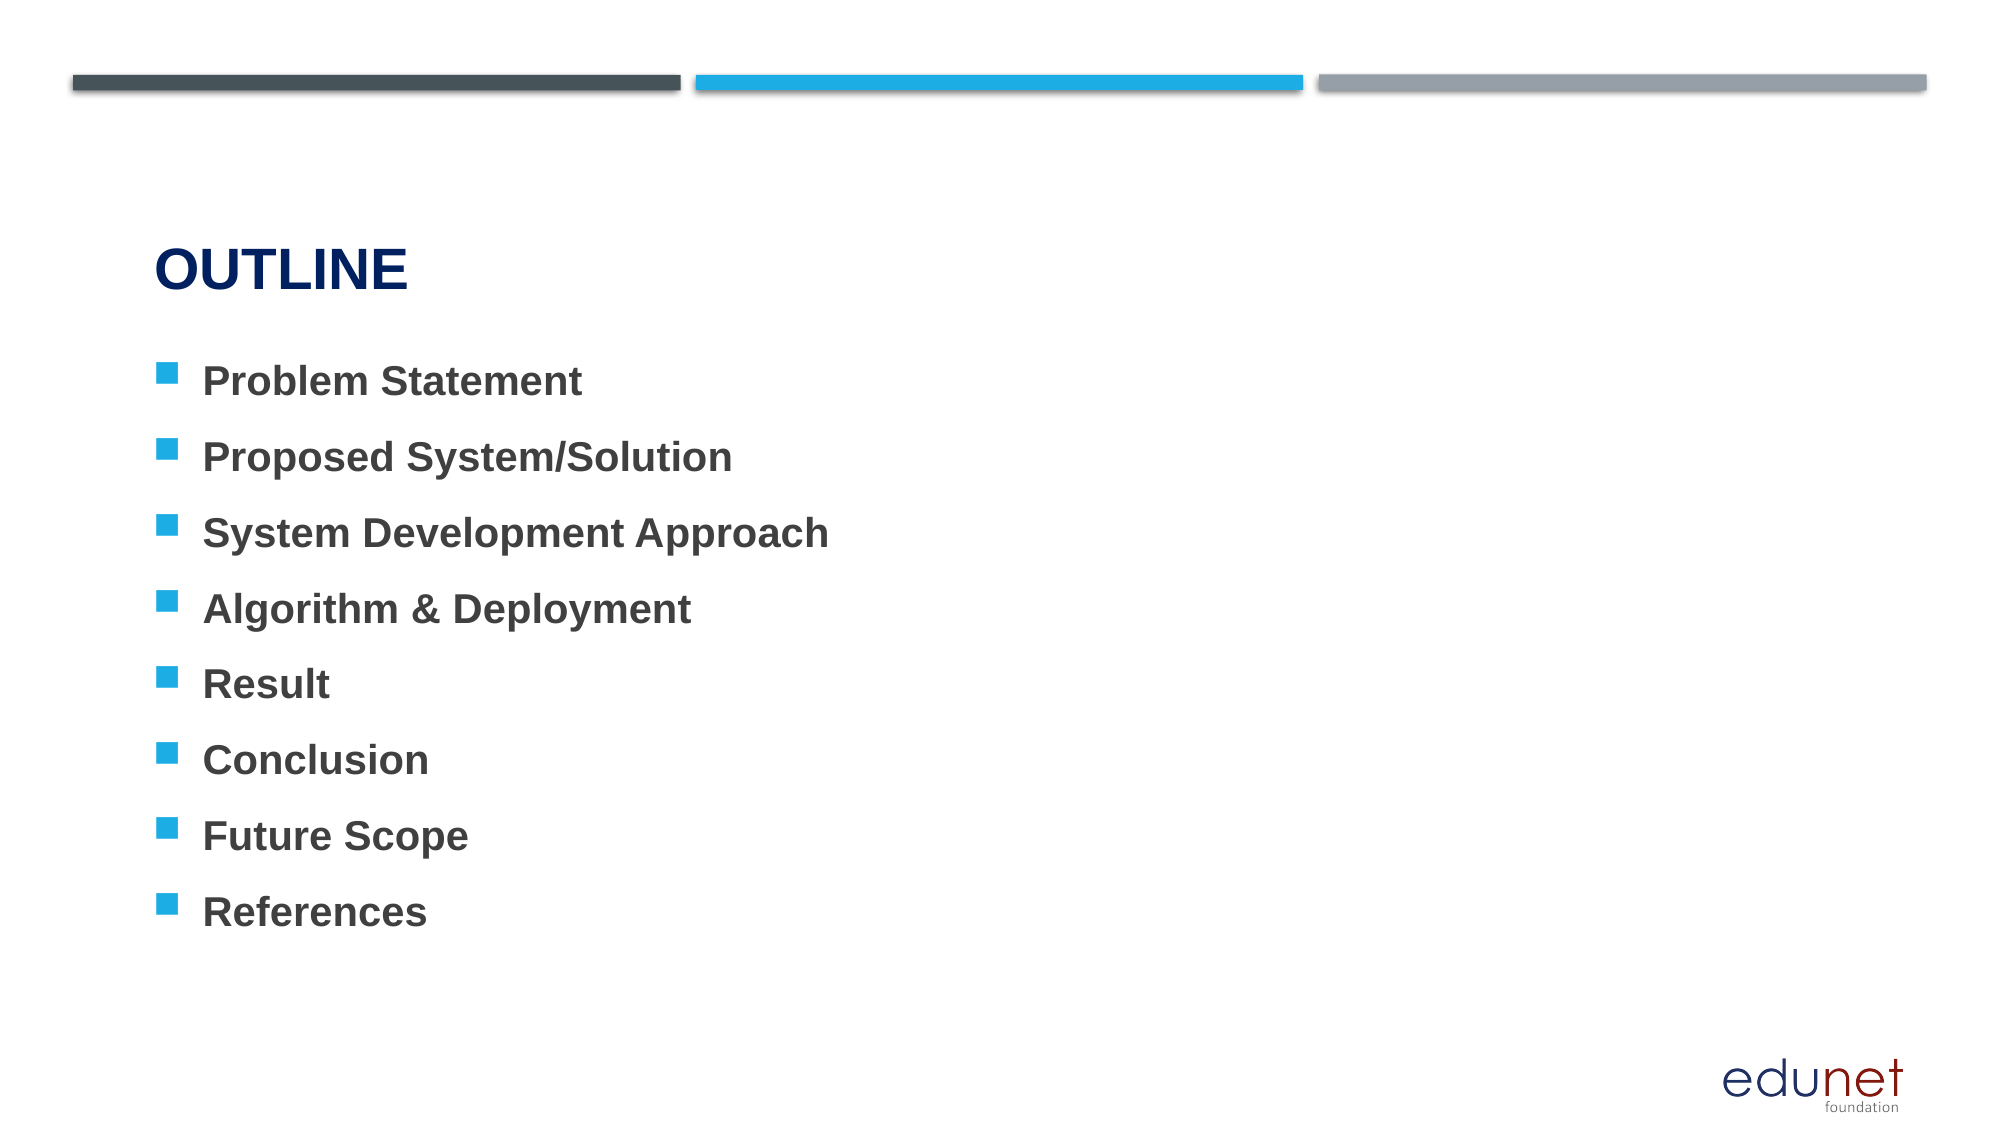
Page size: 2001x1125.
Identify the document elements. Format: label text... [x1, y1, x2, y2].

list Problem Statement Proposed System/Solution System Development Approach Algorithm & Deployment Result Conclusion Future Scope References [137, 265, 1945, 1125]
title OUTLINE [139, 91, 1865, 265]
